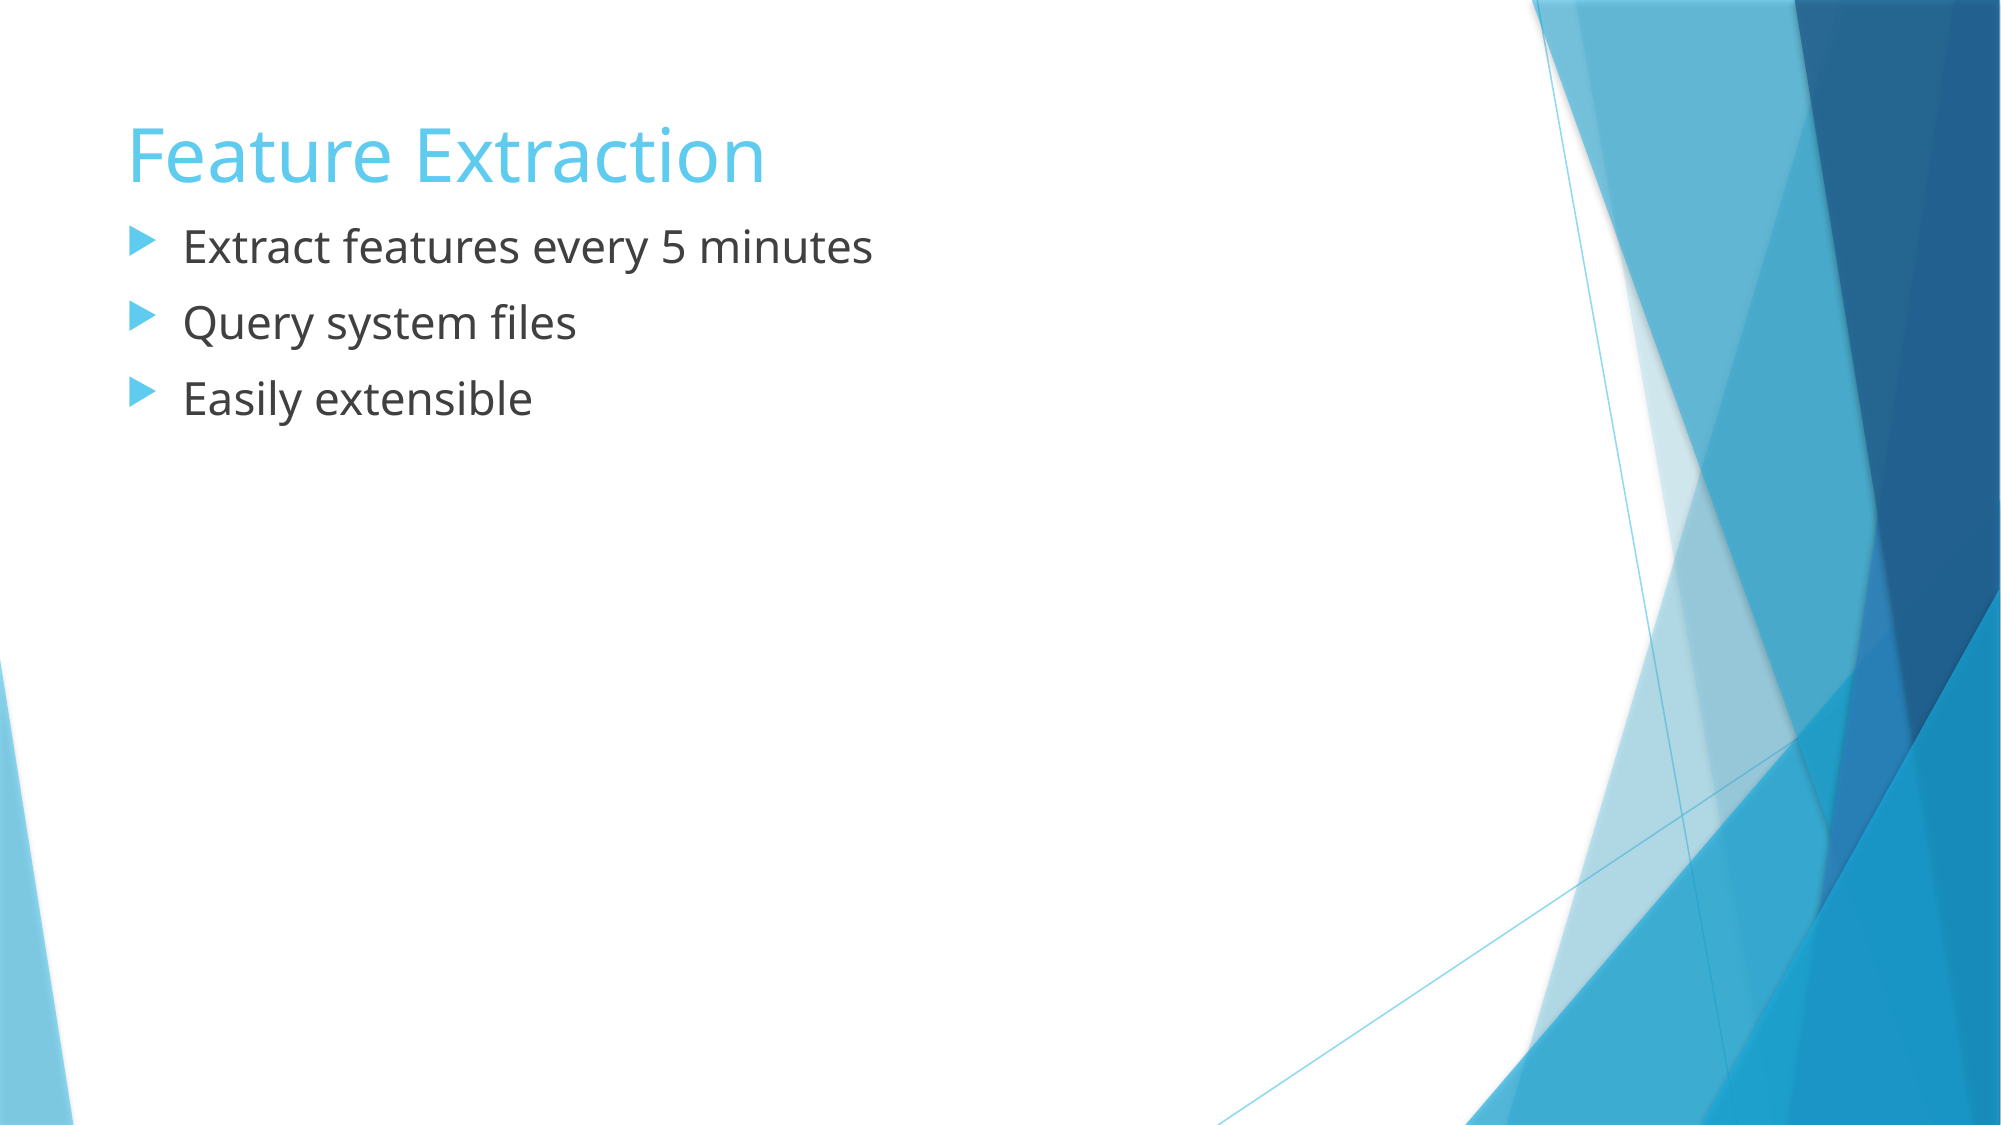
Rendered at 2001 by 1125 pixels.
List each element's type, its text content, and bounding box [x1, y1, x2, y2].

list Extract features every 5 minutes Query system files Easily extensible [111, 210, 1522, 991]
title Feature Extraction [111, 99, 1522, 210]
